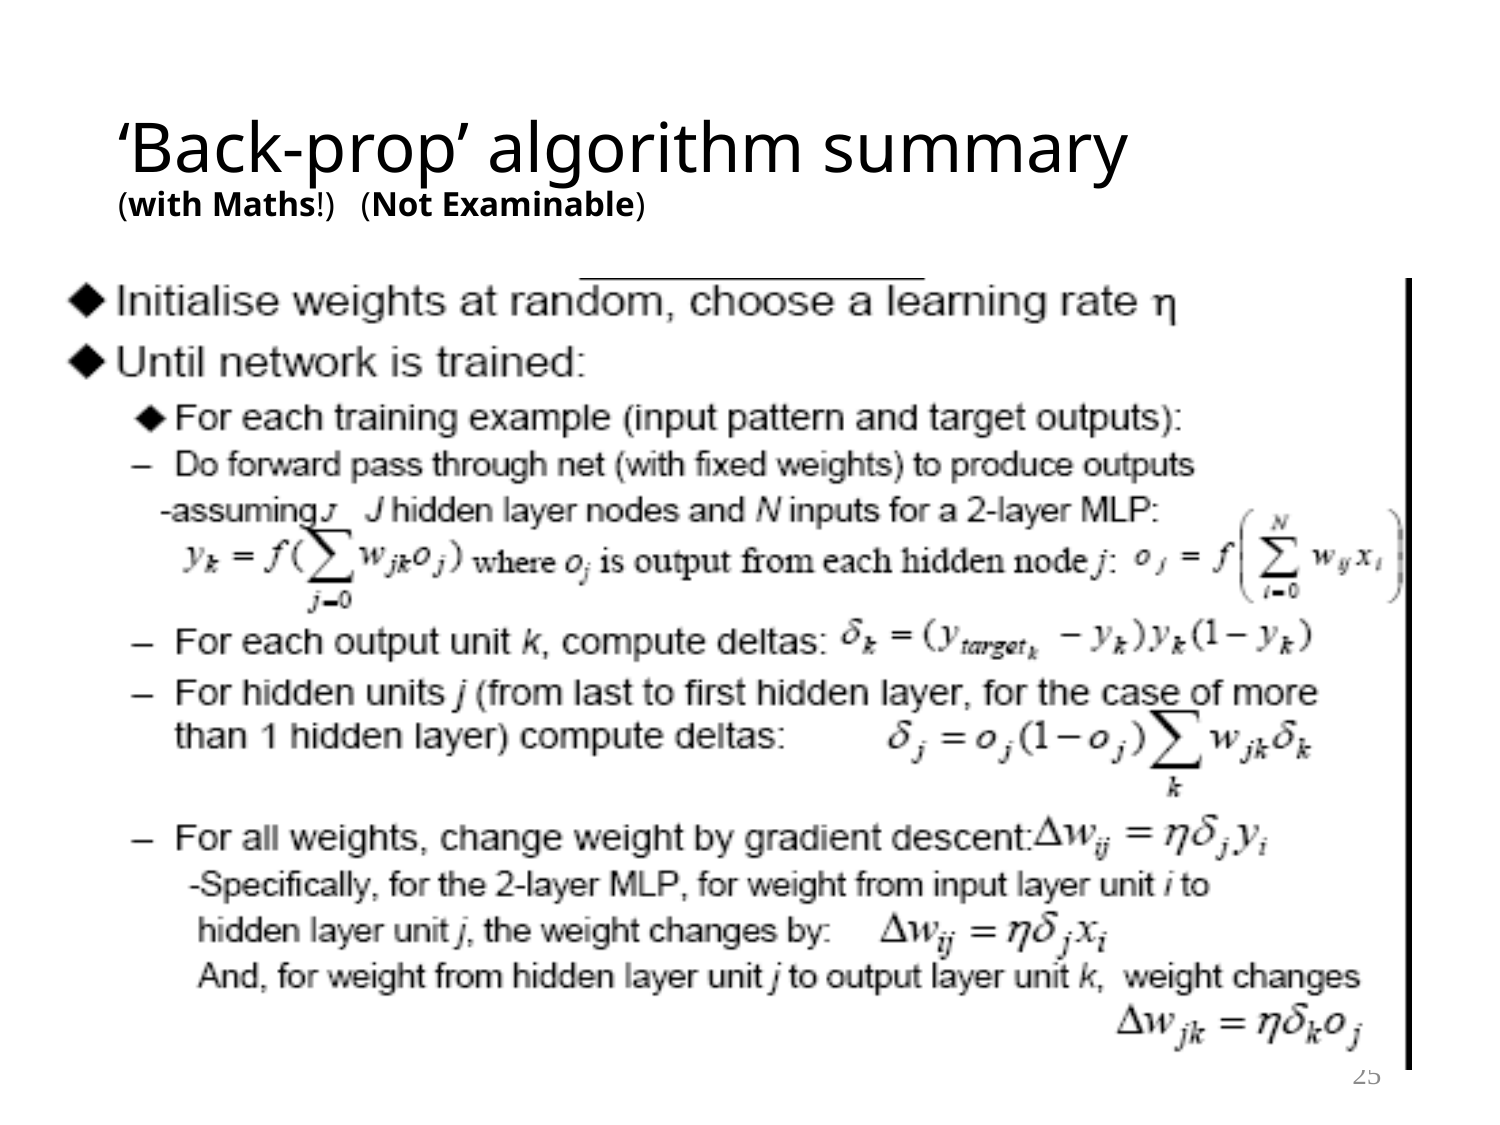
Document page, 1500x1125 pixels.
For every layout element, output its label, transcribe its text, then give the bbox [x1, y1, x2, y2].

title ‘Back-prop’ algorithm summary (with Maths!) (Not Examinable) [103, 59, 1397, 278]
picture [64, 278, 1412, 1070]
slide_number 25 [1059, 1070, 1397, 1103]
